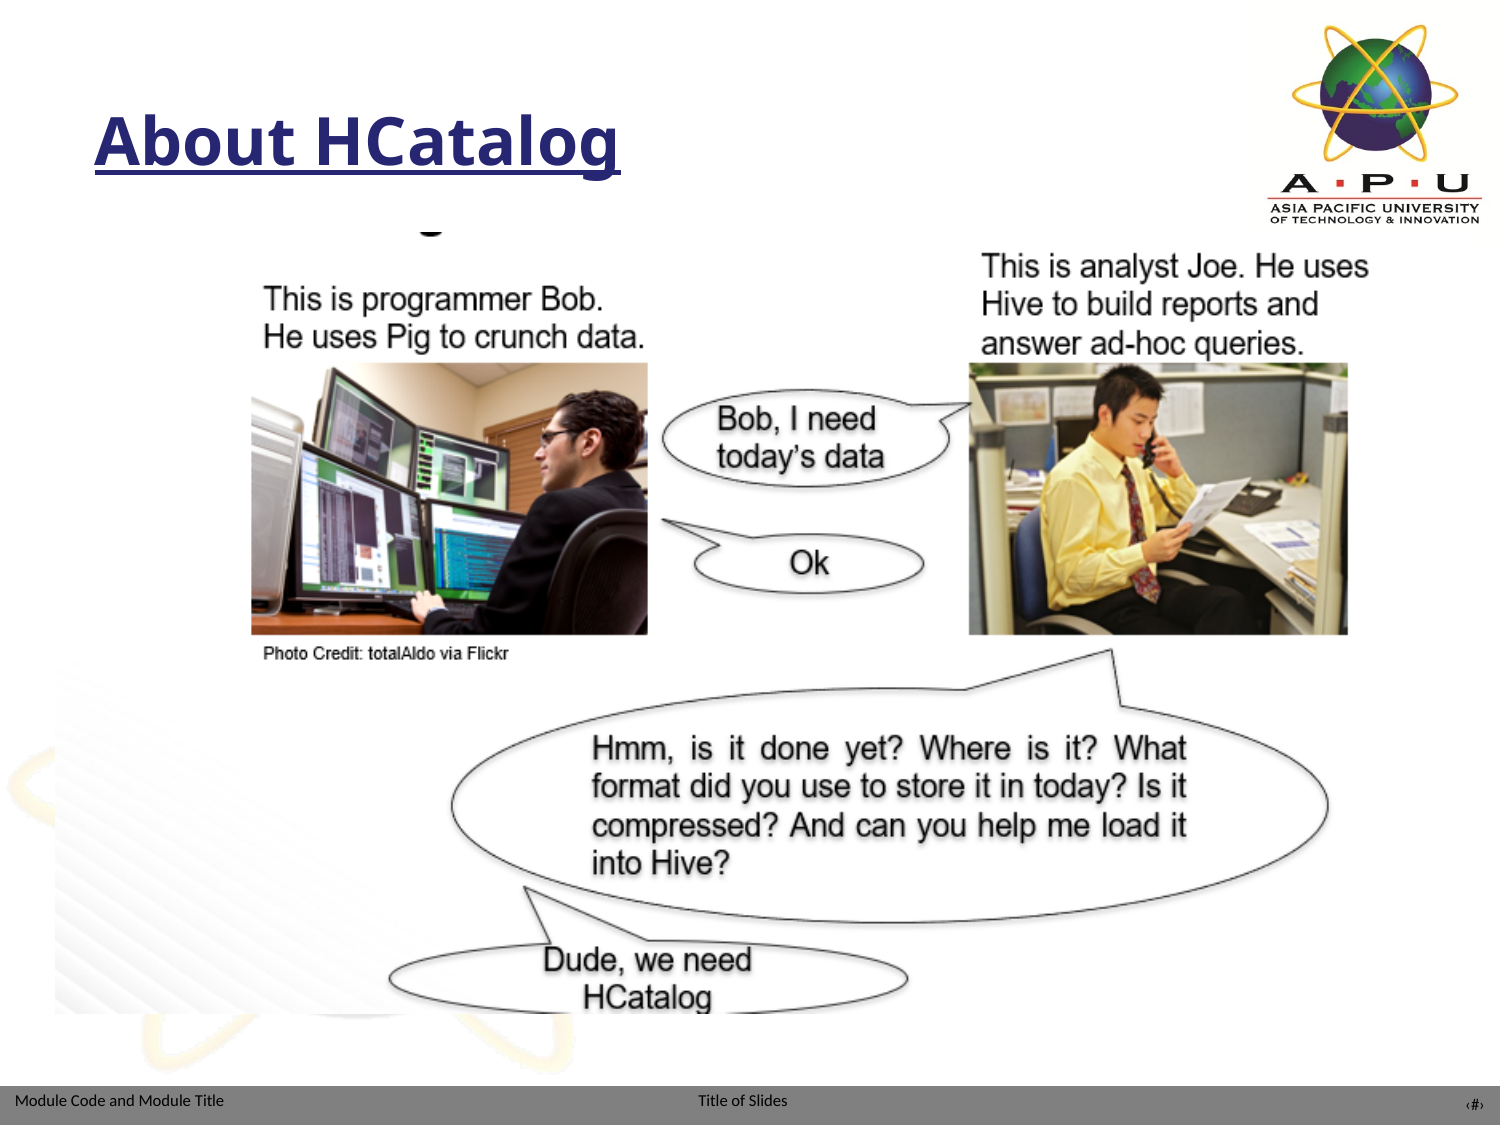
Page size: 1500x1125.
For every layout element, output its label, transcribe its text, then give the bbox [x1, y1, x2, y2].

footer ‹#› [1024, 1086, 1500, 1125]
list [54, 232, 1469, 1015]
picture [1251, 0, 1500, 249]
title About HCatalog [79, 45, 1235, 230]
